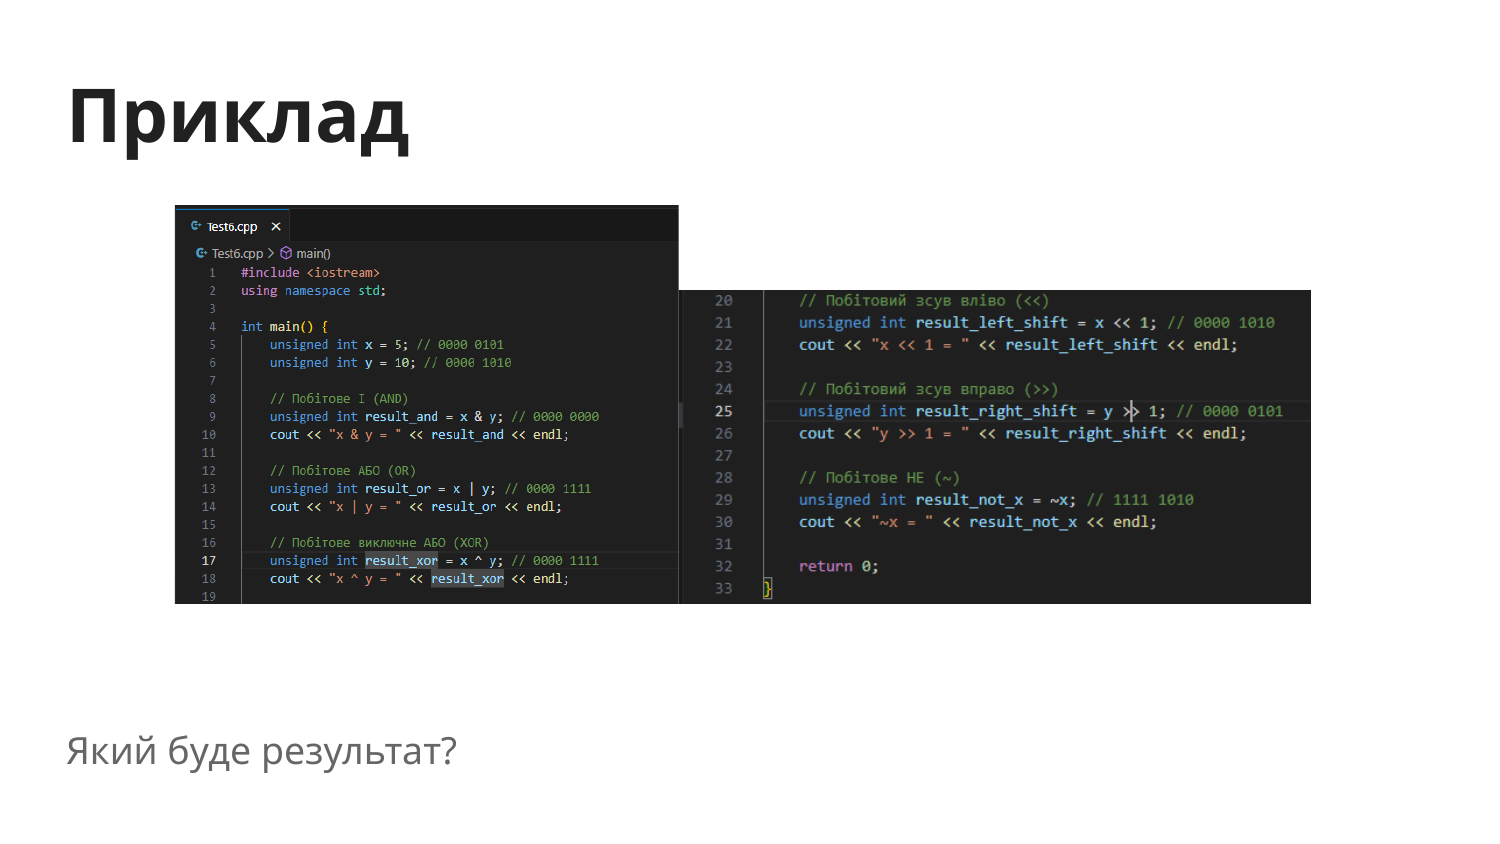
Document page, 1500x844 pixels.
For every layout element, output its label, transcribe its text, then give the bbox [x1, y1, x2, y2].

title Приклад [51, 48, 1449, 180]
list Який буде результат? [51, 702, 1449, 801]
picture [174, 204, 1312, 605]
